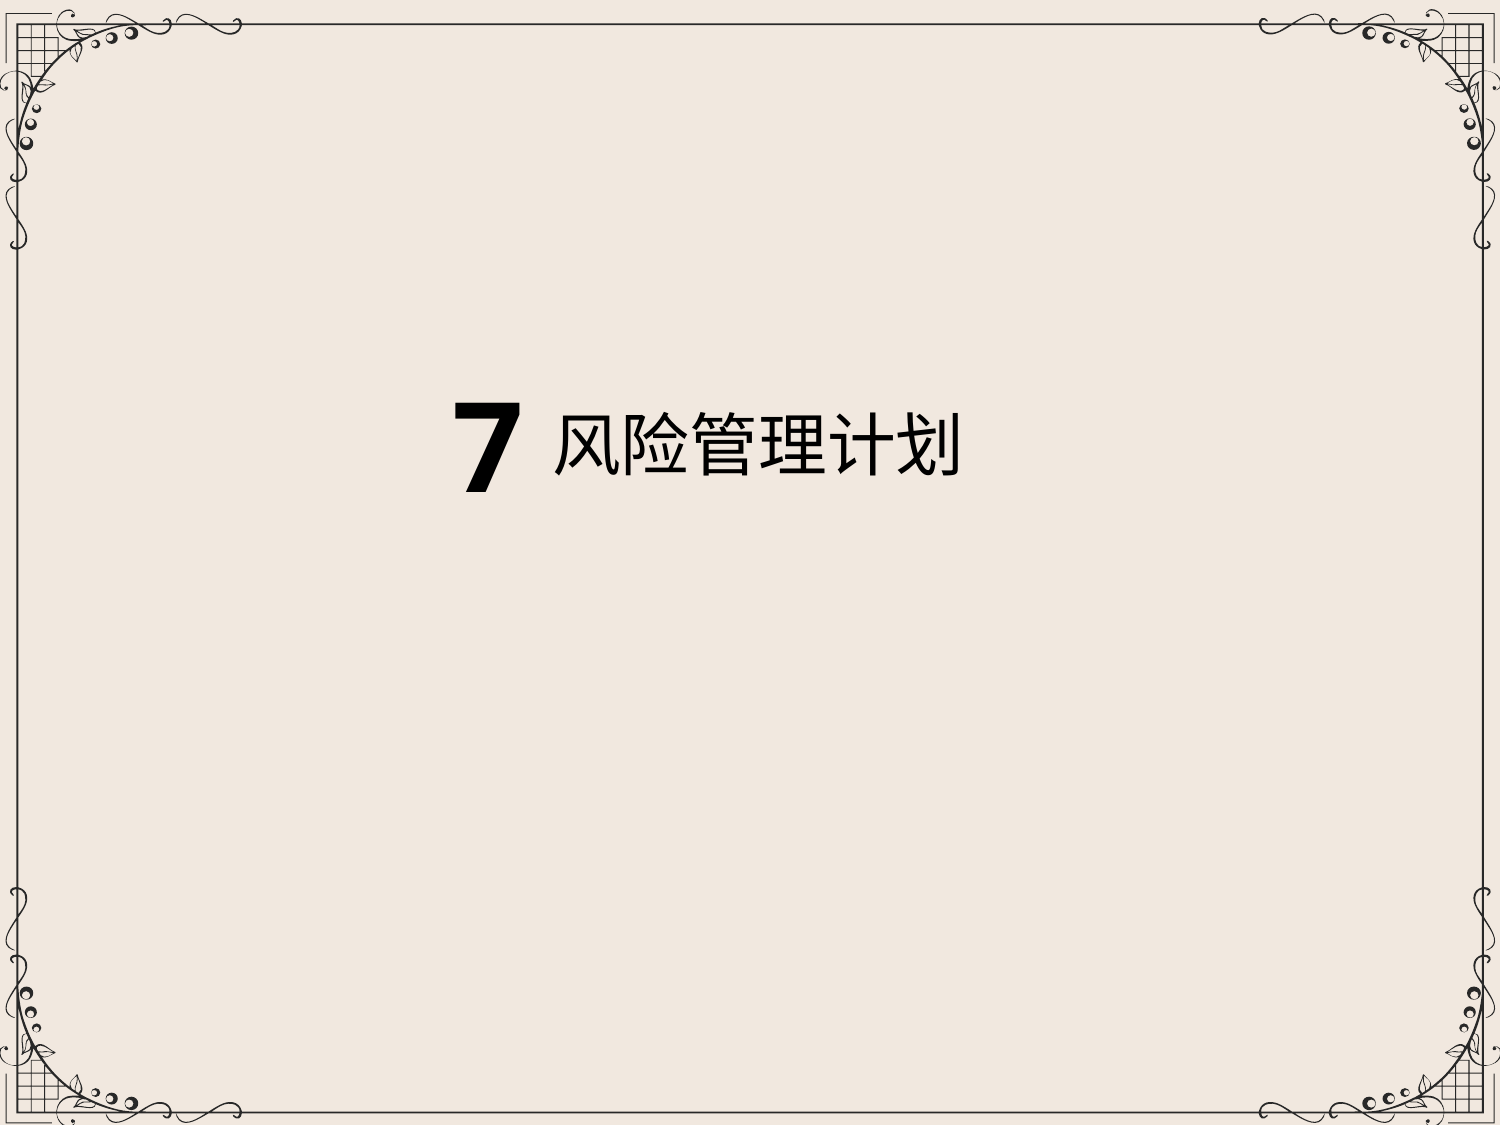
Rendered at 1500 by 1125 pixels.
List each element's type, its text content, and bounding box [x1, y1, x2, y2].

text_box 7 [437, 360, 540, 526]
text_box 风险管理计划 [537, 394, 980, 492]
